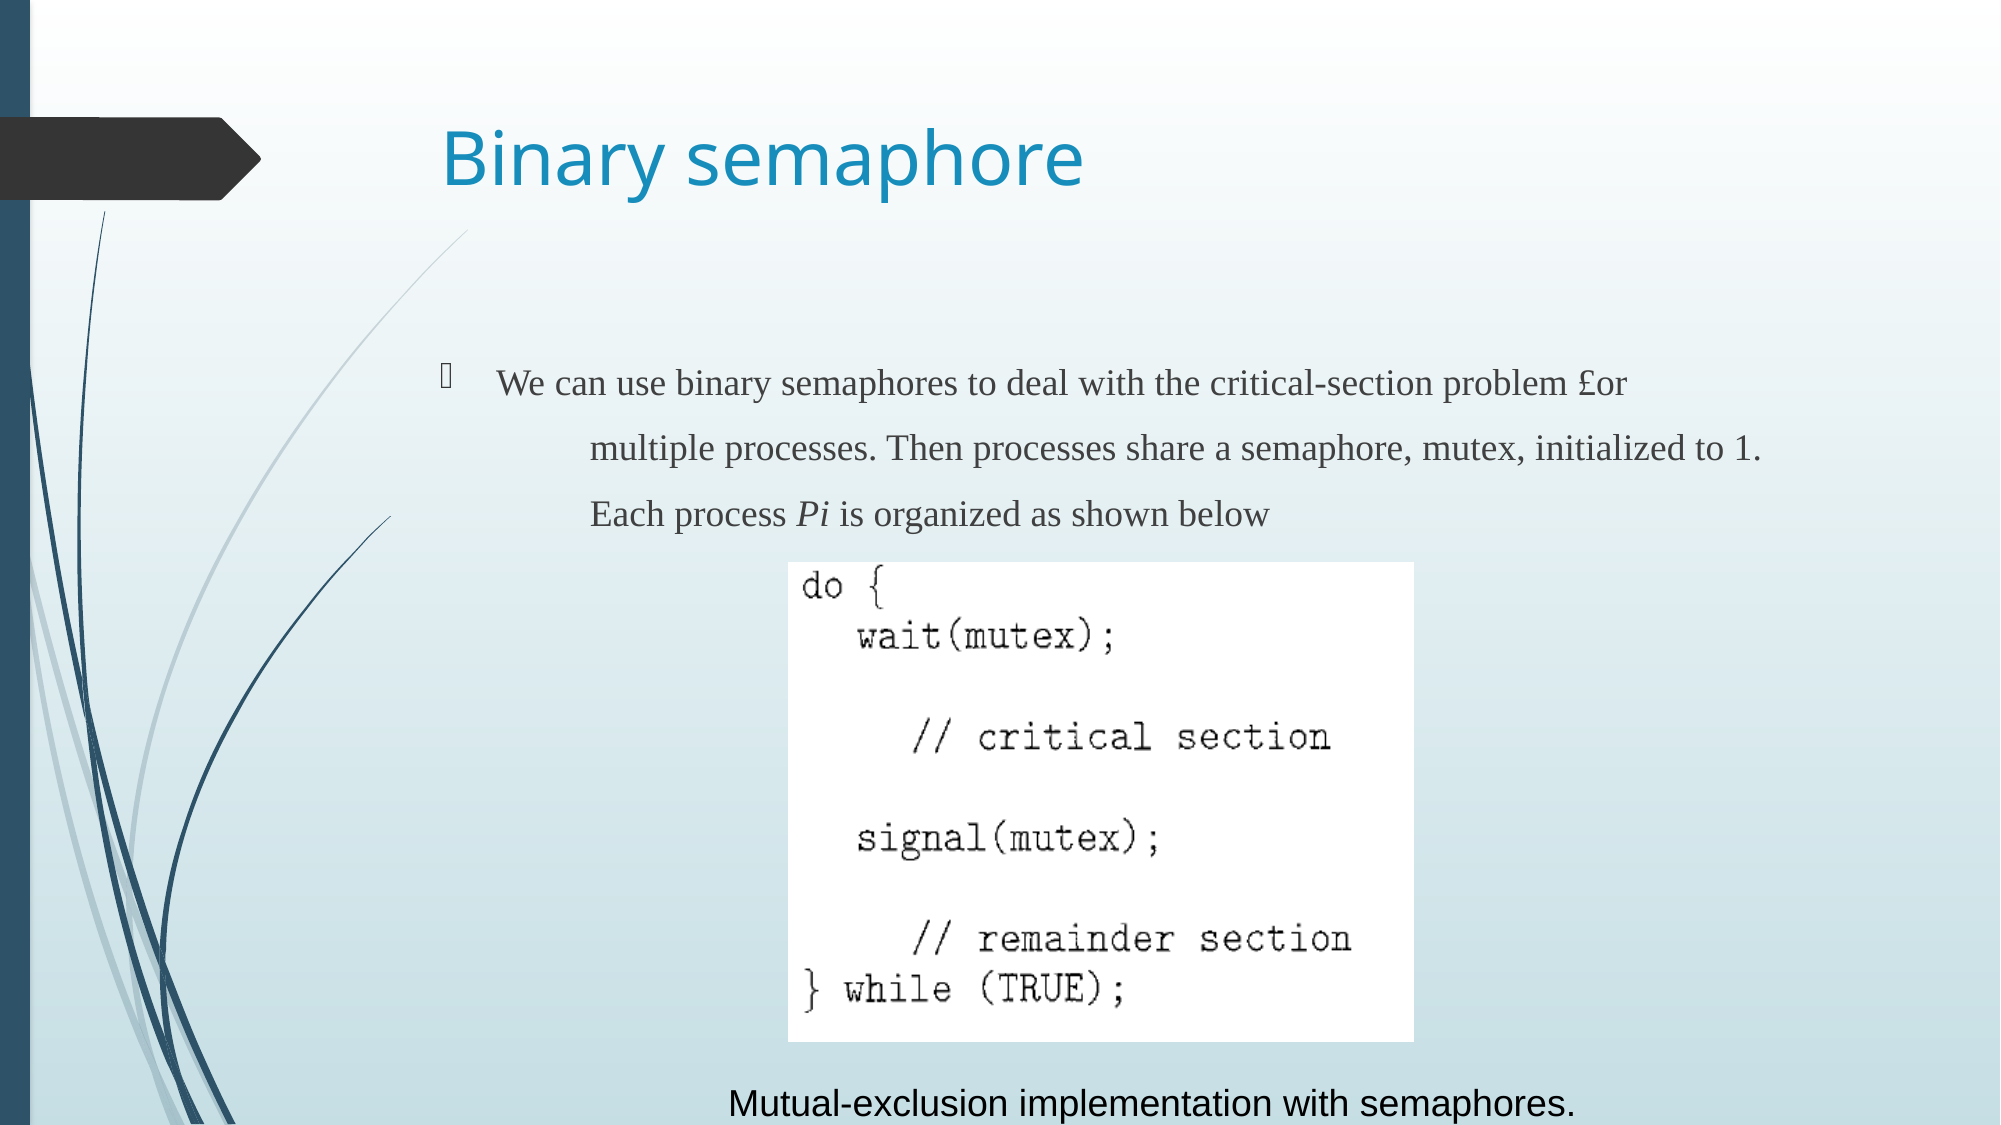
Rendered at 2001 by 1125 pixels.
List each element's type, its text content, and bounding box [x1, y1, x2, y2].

text_box Mutual-exclusion implementation with semaphores. [713, 1071, 1860, 1125]
list We can use binary semaphores to deal with the critical-section problem £or multiple processes. Then processes share a semaphore, mutex, initialized to 1. Each process Pi is organized as shown below [424, 350, 1888, 970]
title Binary semaphore [425, 102, 1888, 313]
picture [788, 562, 1414, 1042]
